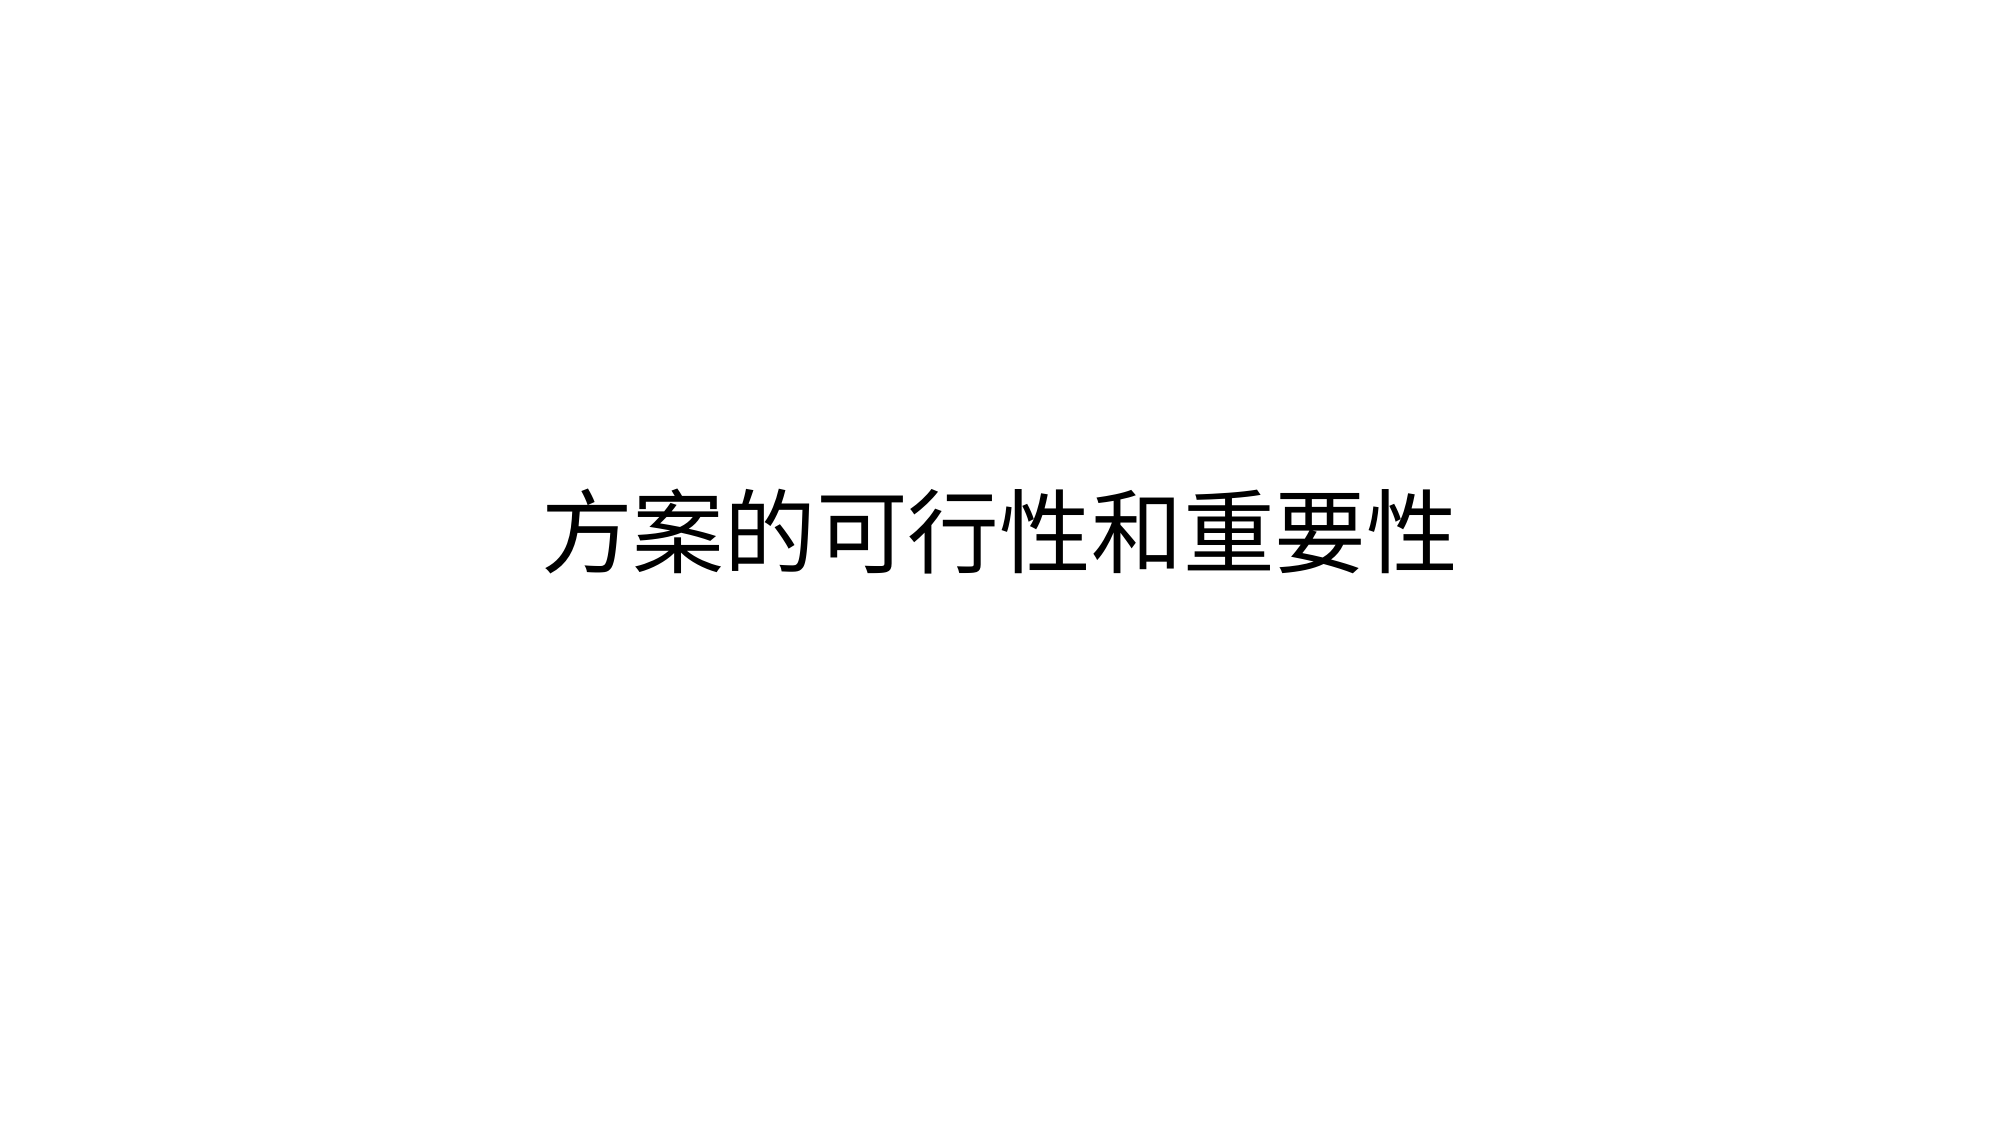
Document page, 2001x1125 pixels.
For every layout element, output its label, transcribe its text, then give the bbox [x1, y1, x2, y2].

title 方案的可行性和重要性 [137, 59, 1863, 1014]
